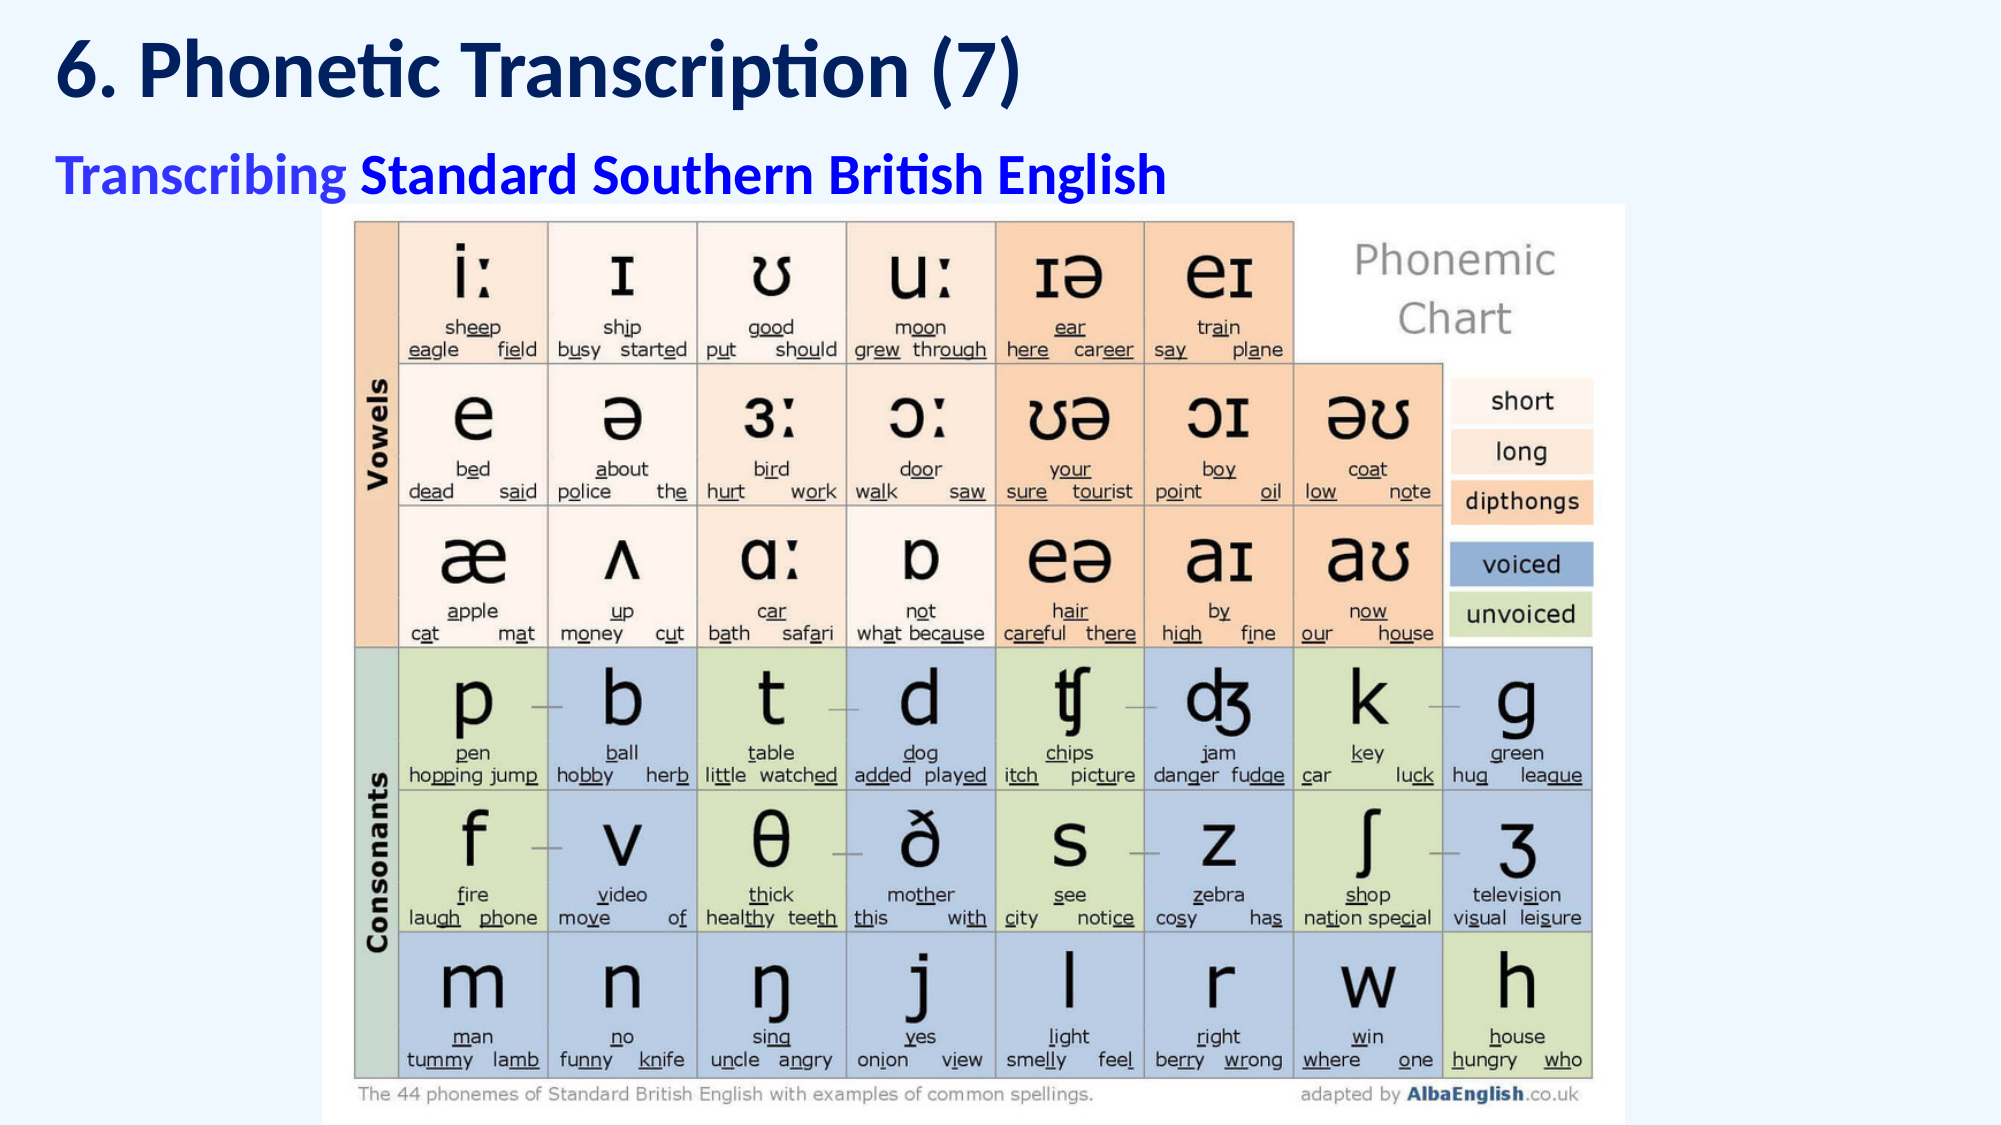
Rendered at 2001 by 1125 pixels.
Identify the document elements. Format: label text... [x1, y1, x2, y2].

picture [322, 204, 1625, 1125]
title 6. Phonetic Transcription (7) [40, 11, 1960, 130]
list Transcribing Standard Southern British English [40, 142, 1911, 1114]
